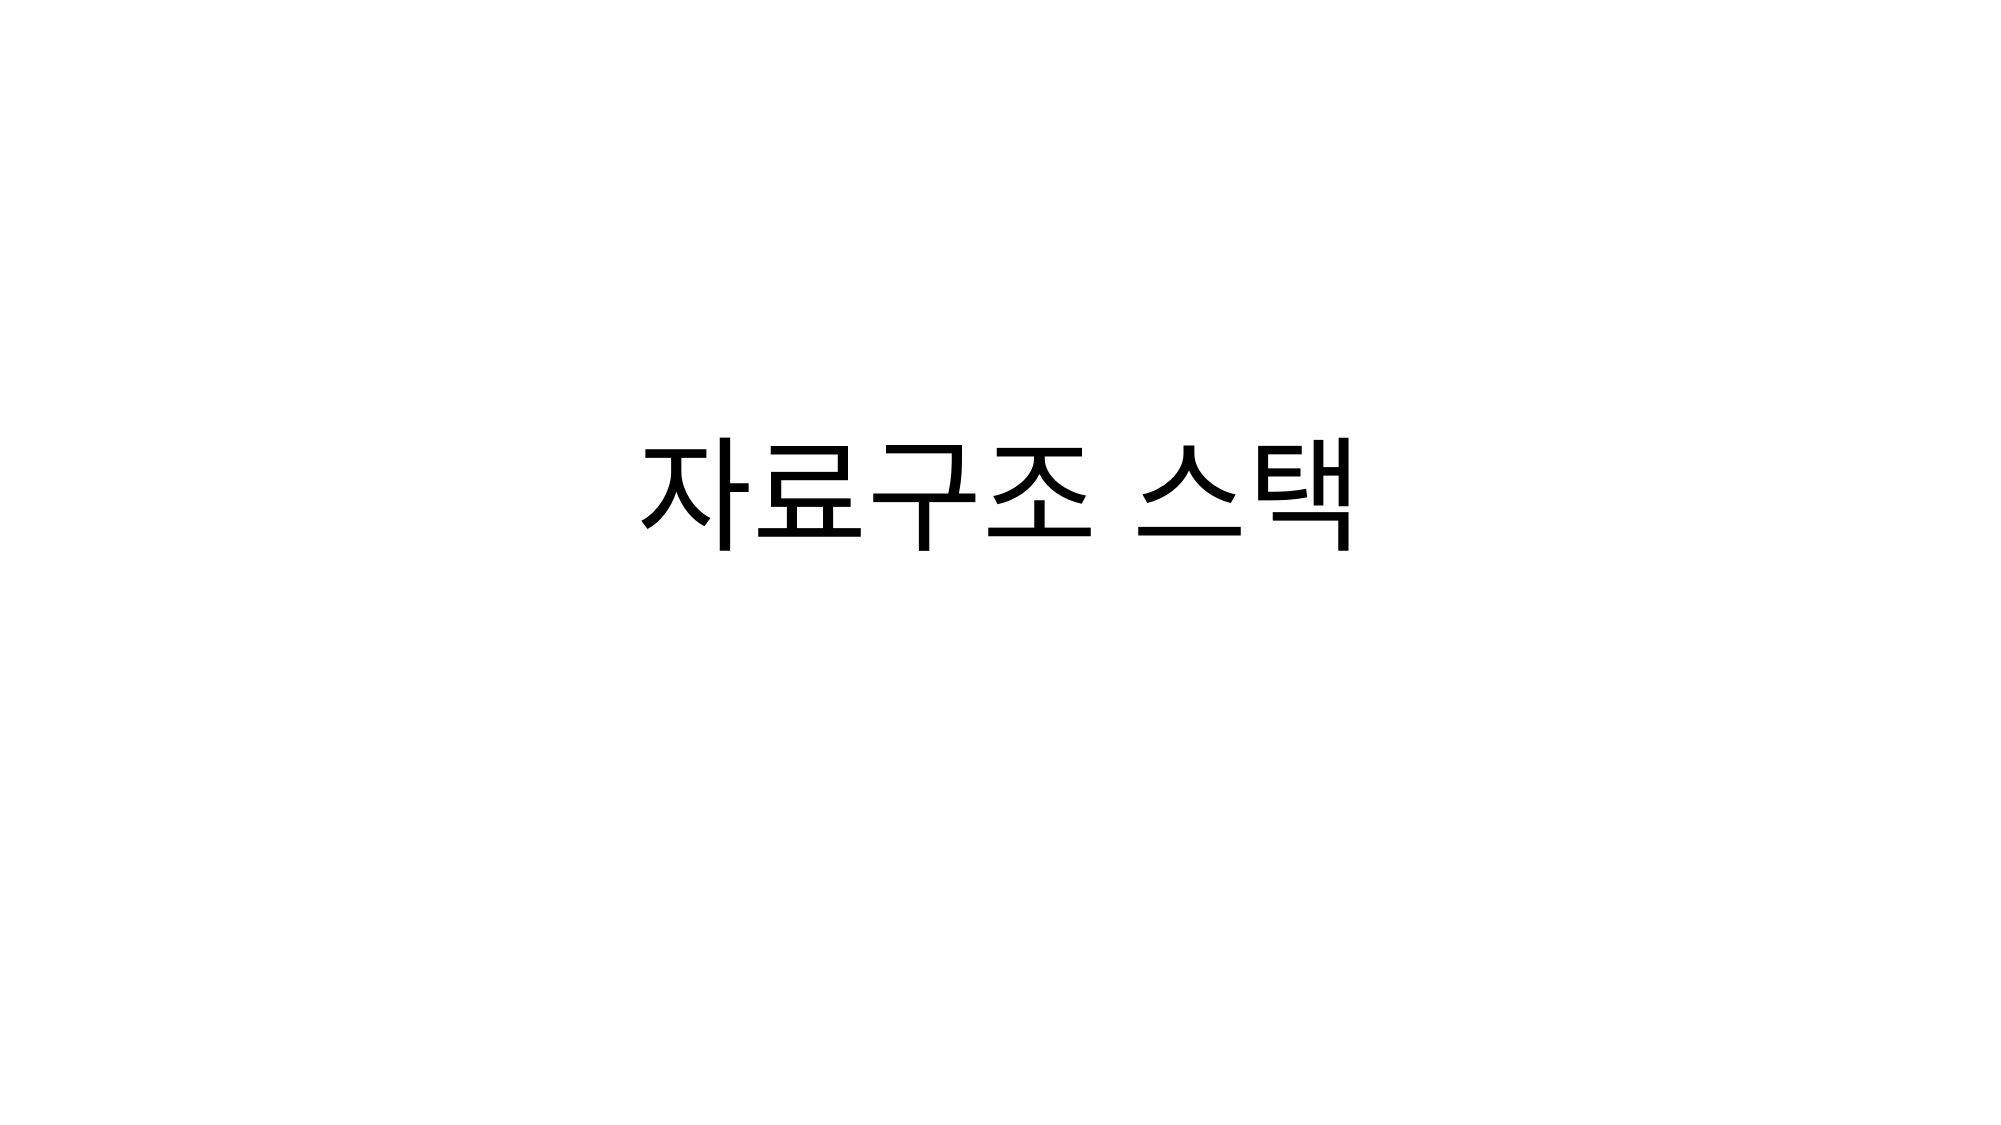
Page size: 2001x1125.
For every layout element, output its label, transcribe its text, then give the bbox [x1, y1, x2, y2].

title 자료구조 스택 [249, 184, 1750, 576]
